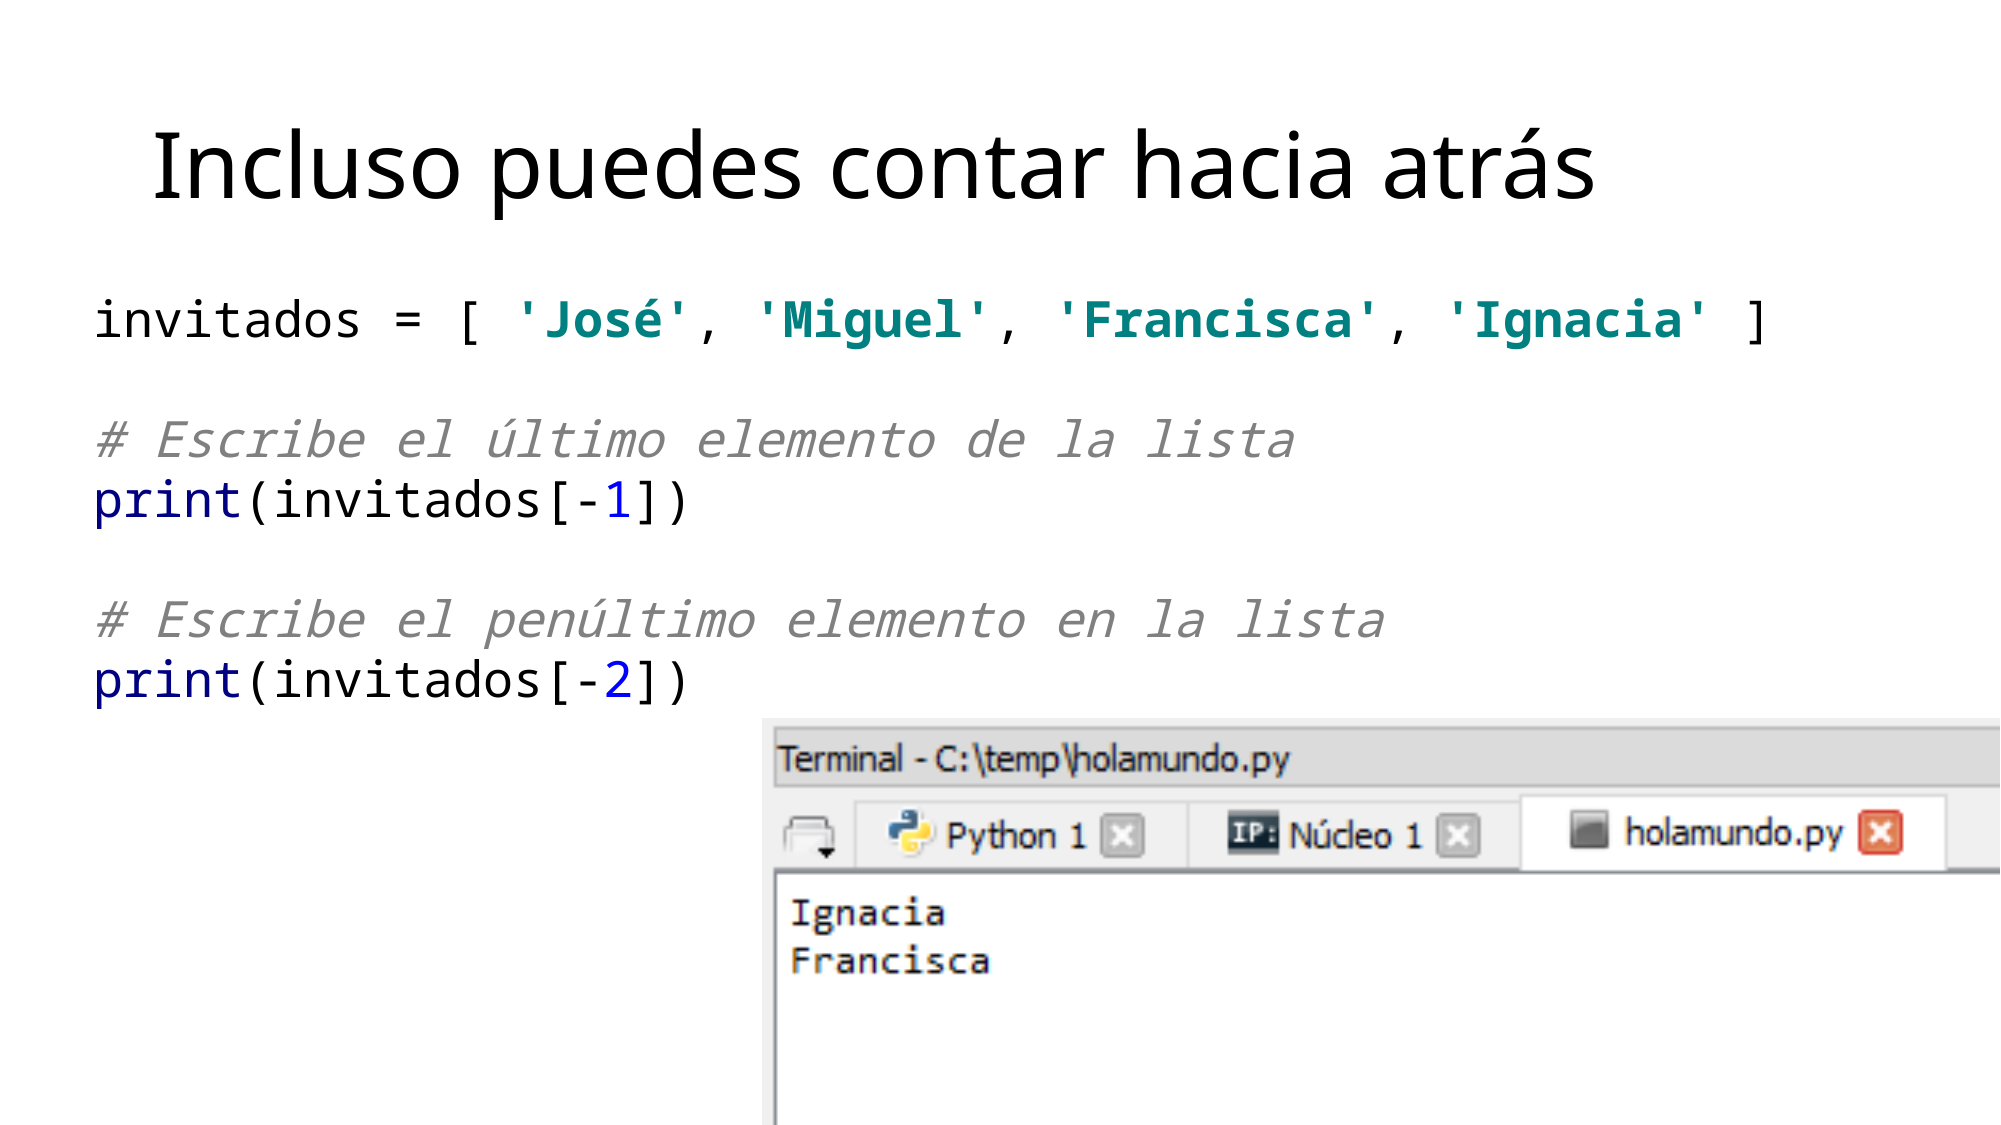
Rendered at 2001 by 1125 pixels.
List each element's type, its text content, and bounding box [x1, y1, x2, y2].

title Incluso puedes contar hacia atrás [137, 59, 1863, 278]
text_box invitados = [ 'José', 'Miguel', 'Francisca', 'Ignacia' ] # Escribe el último elemento de la lista print(invitados[-1]) # Escribe el penúltimo elemento en la lista print(invitados[-2]) [78, 279, 1789, 775]
picture [762, 718, 2000, 1125]
